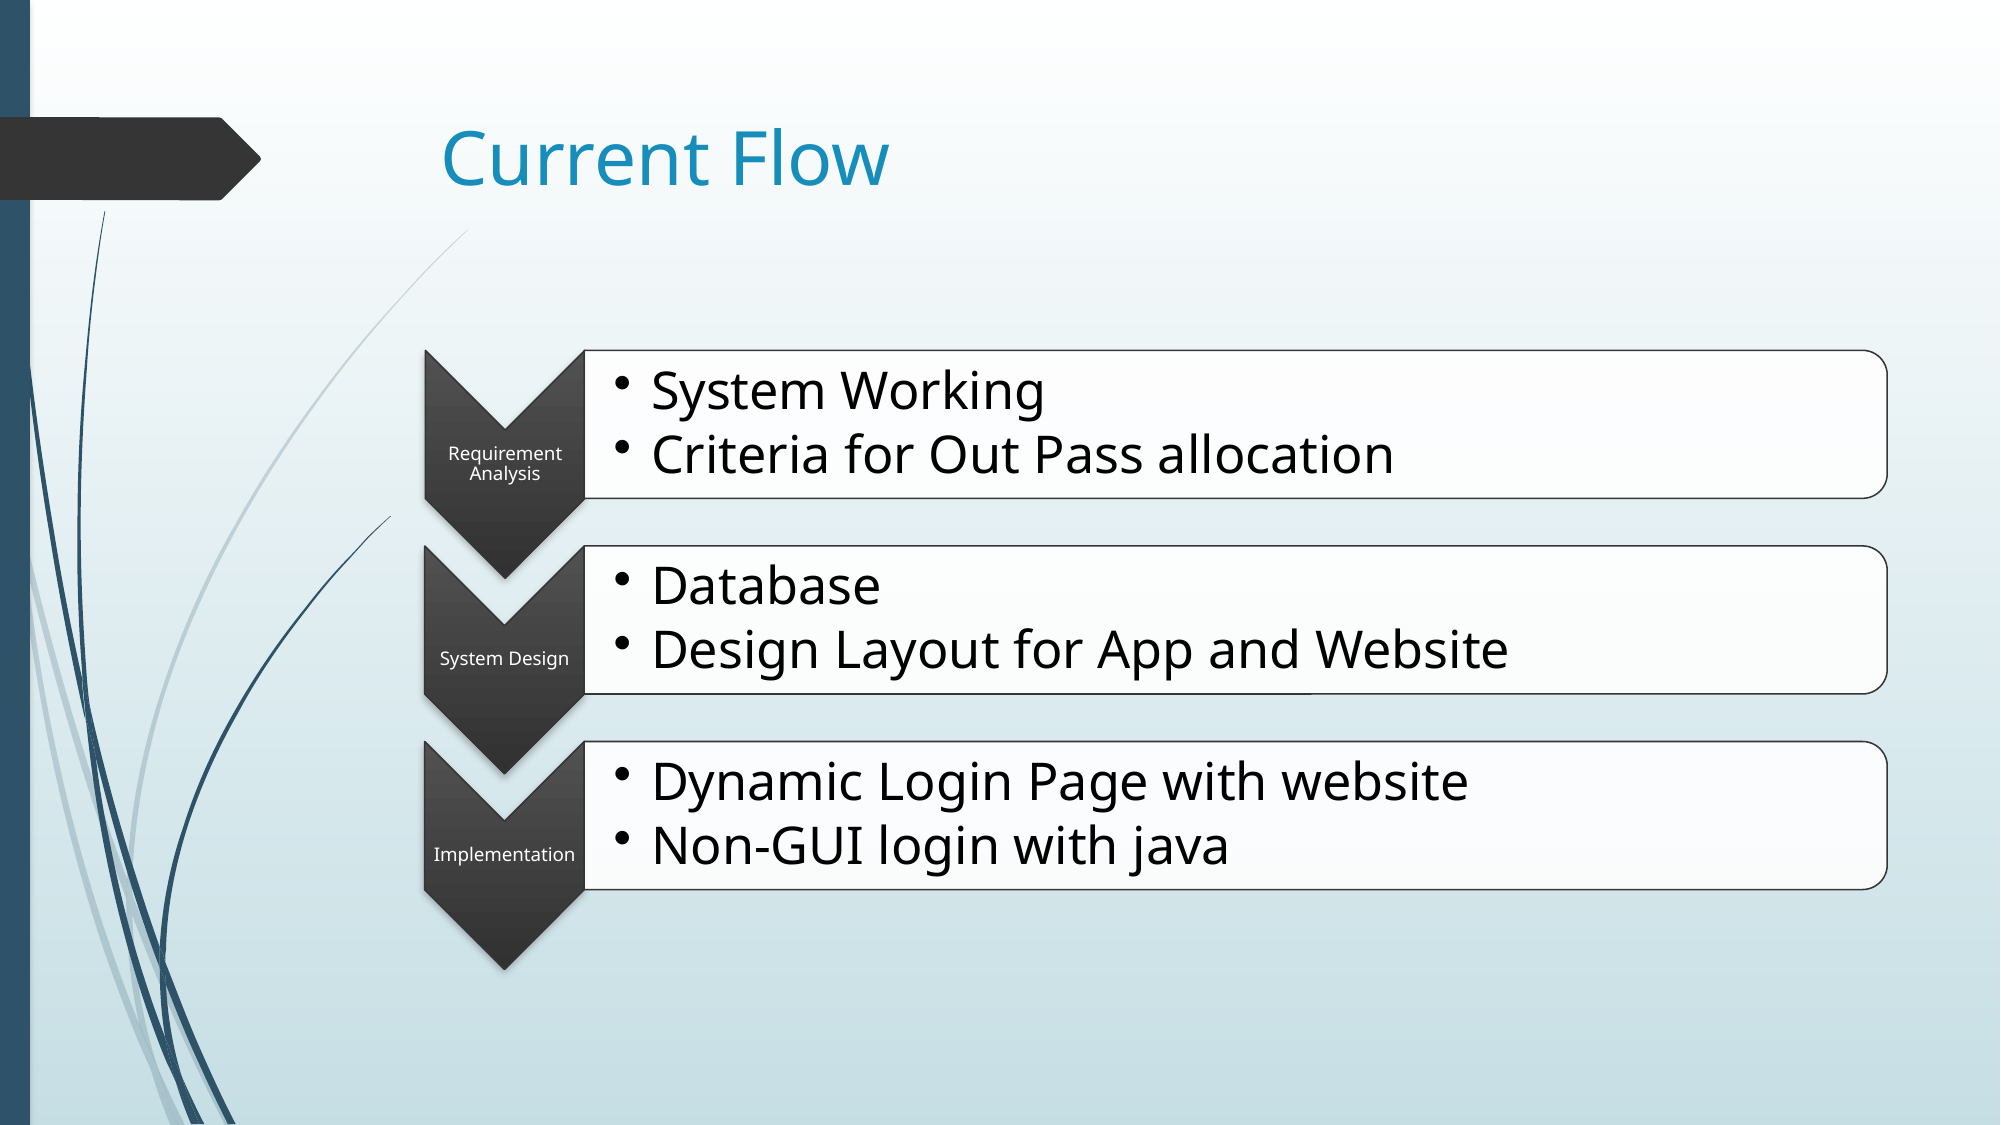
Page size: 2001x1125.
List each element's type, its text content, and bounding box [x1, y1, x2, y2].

title Current Flow [425, 102, 1888, 313]
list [424, 349, 1888, 971]
